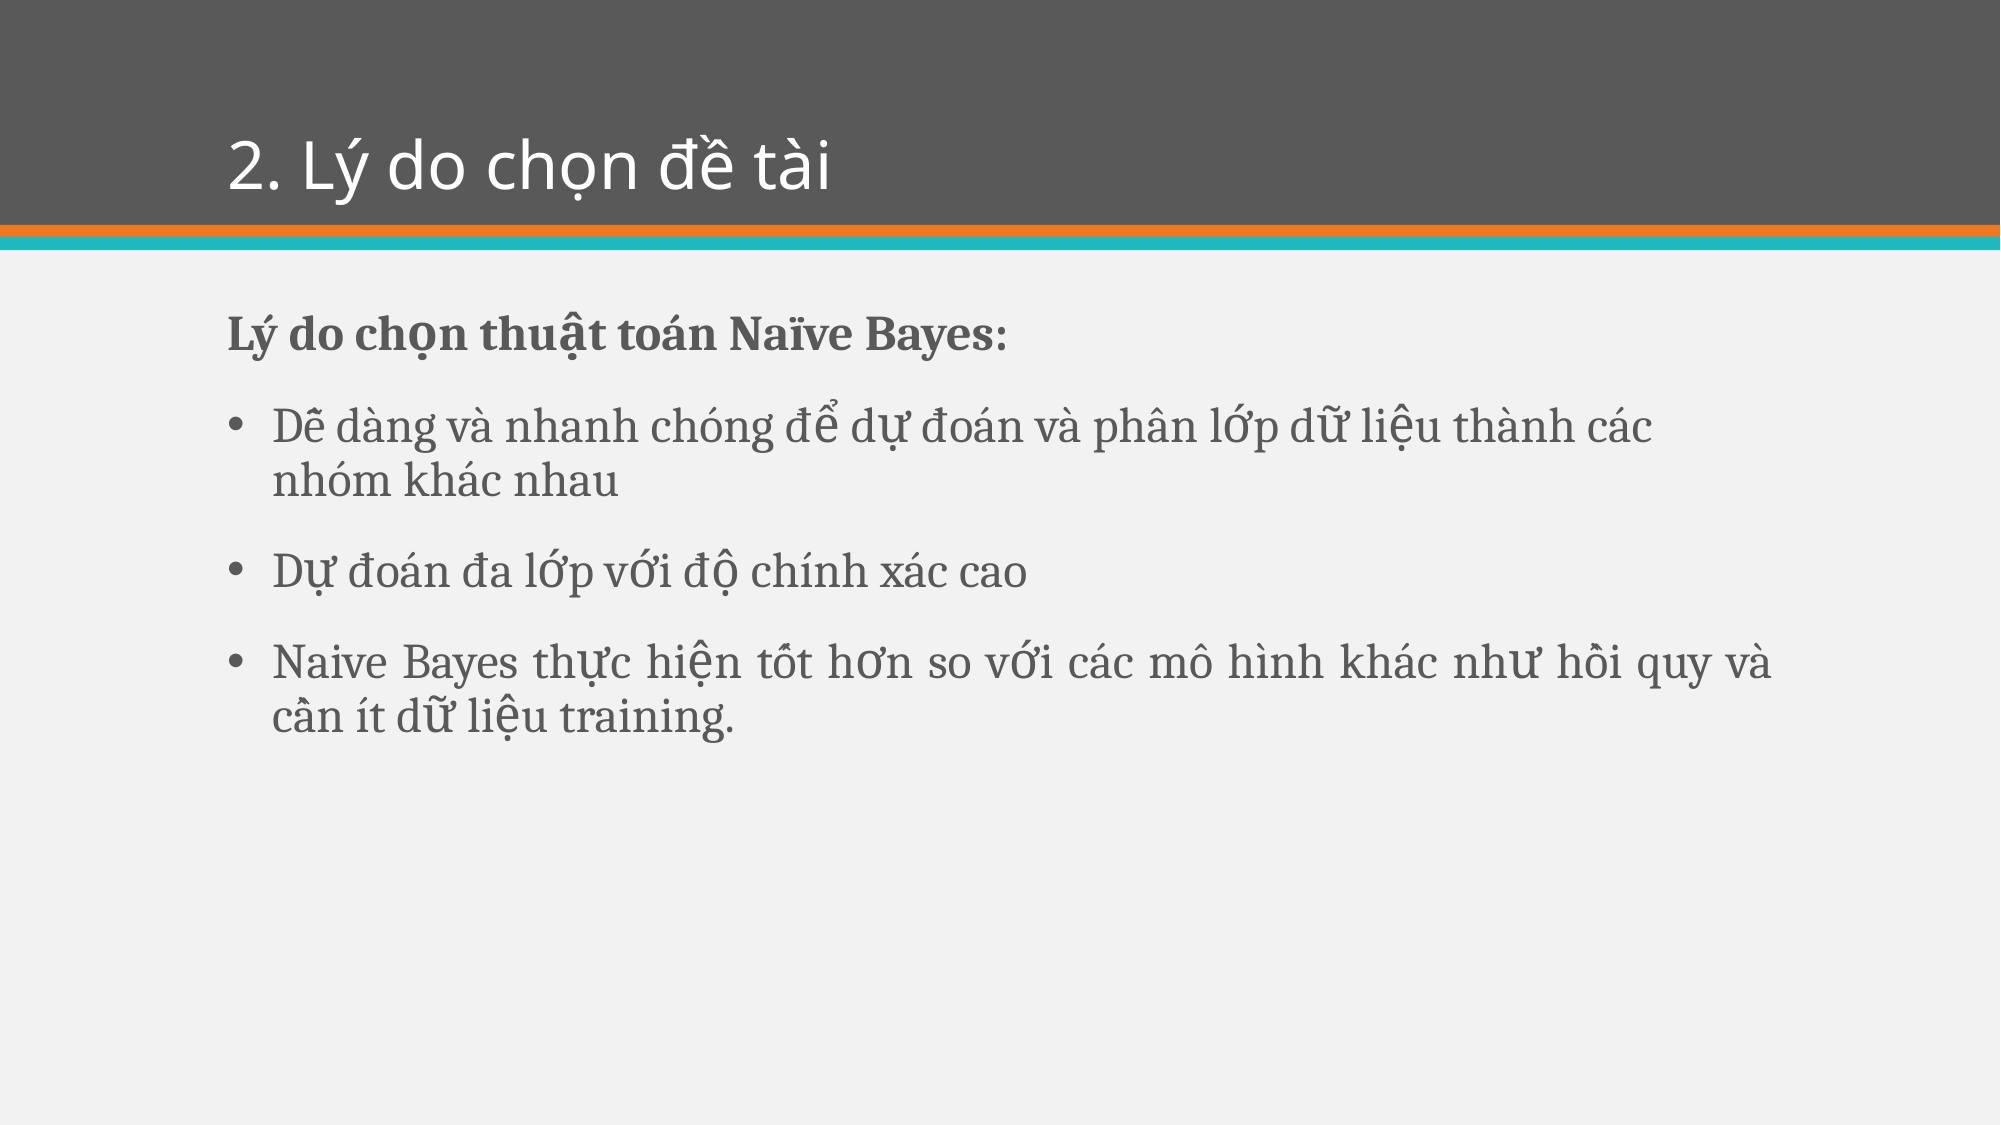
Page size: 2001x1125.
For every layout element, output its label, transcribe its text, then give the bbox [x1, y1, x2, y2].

text_box Lý do chọn thuật toán Naïve Bayes: Dễ dàng và nhanh chóng để dự đoán và phân lớp dữ liệu thành các nhóm khác nhau Dự đoán đa lớp với độ chính xác cao Naive Bayes thực hiện tốt hơn so với các mô hình khác như hồi quy và cần ít dữ liệu training. [212, 299, 1788, 1013]
title 2. Lý do chọn đề tài [212, 41, 1788, 212]
